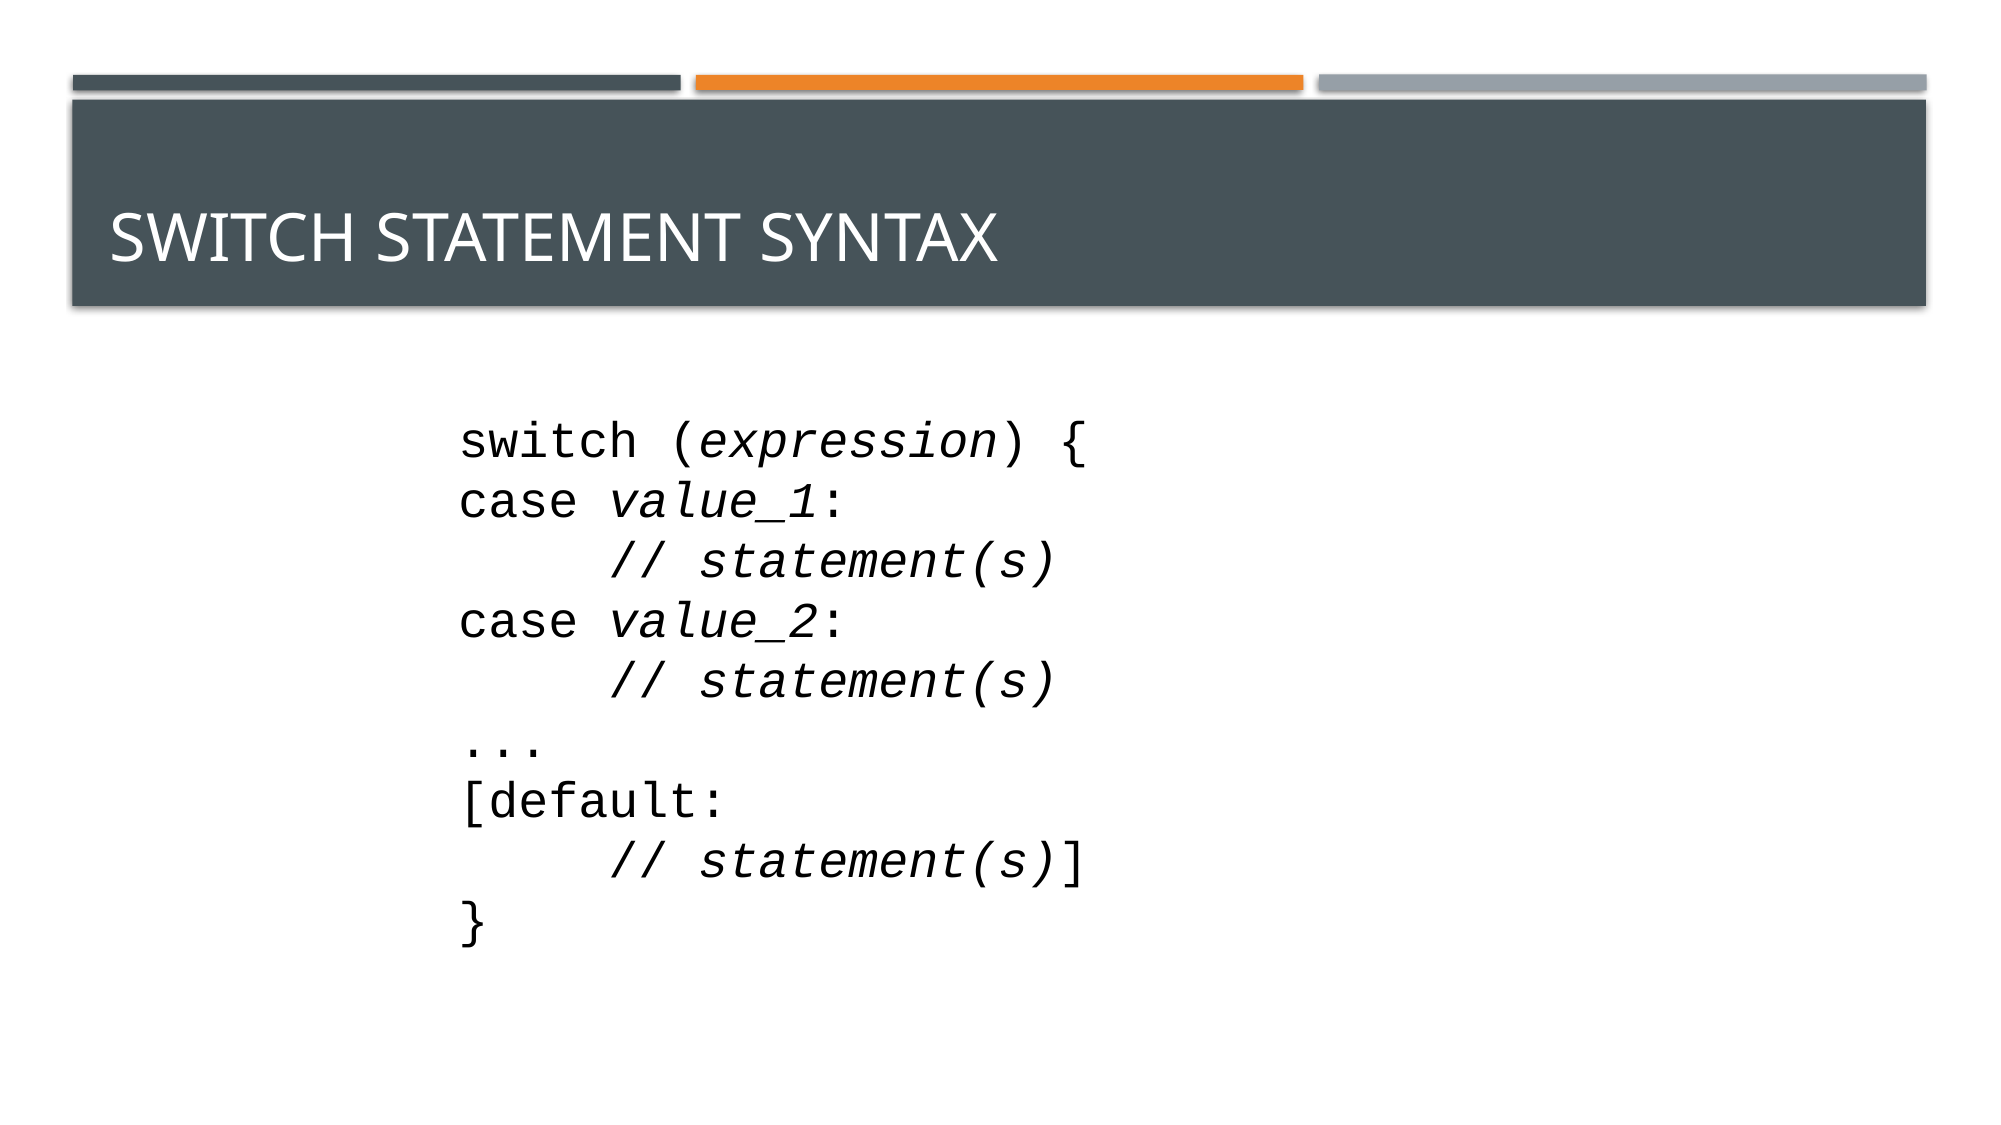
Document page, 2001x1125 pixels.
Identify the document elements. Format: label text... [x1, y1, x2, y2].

title switch Statement Syntax [94, 119, 1904, 282]
text_box switch (expression) { case value_1: // statement(s) case value_2: // statement(s) ... [default: // statement(s)] } [443, 399, 1369, 955]
